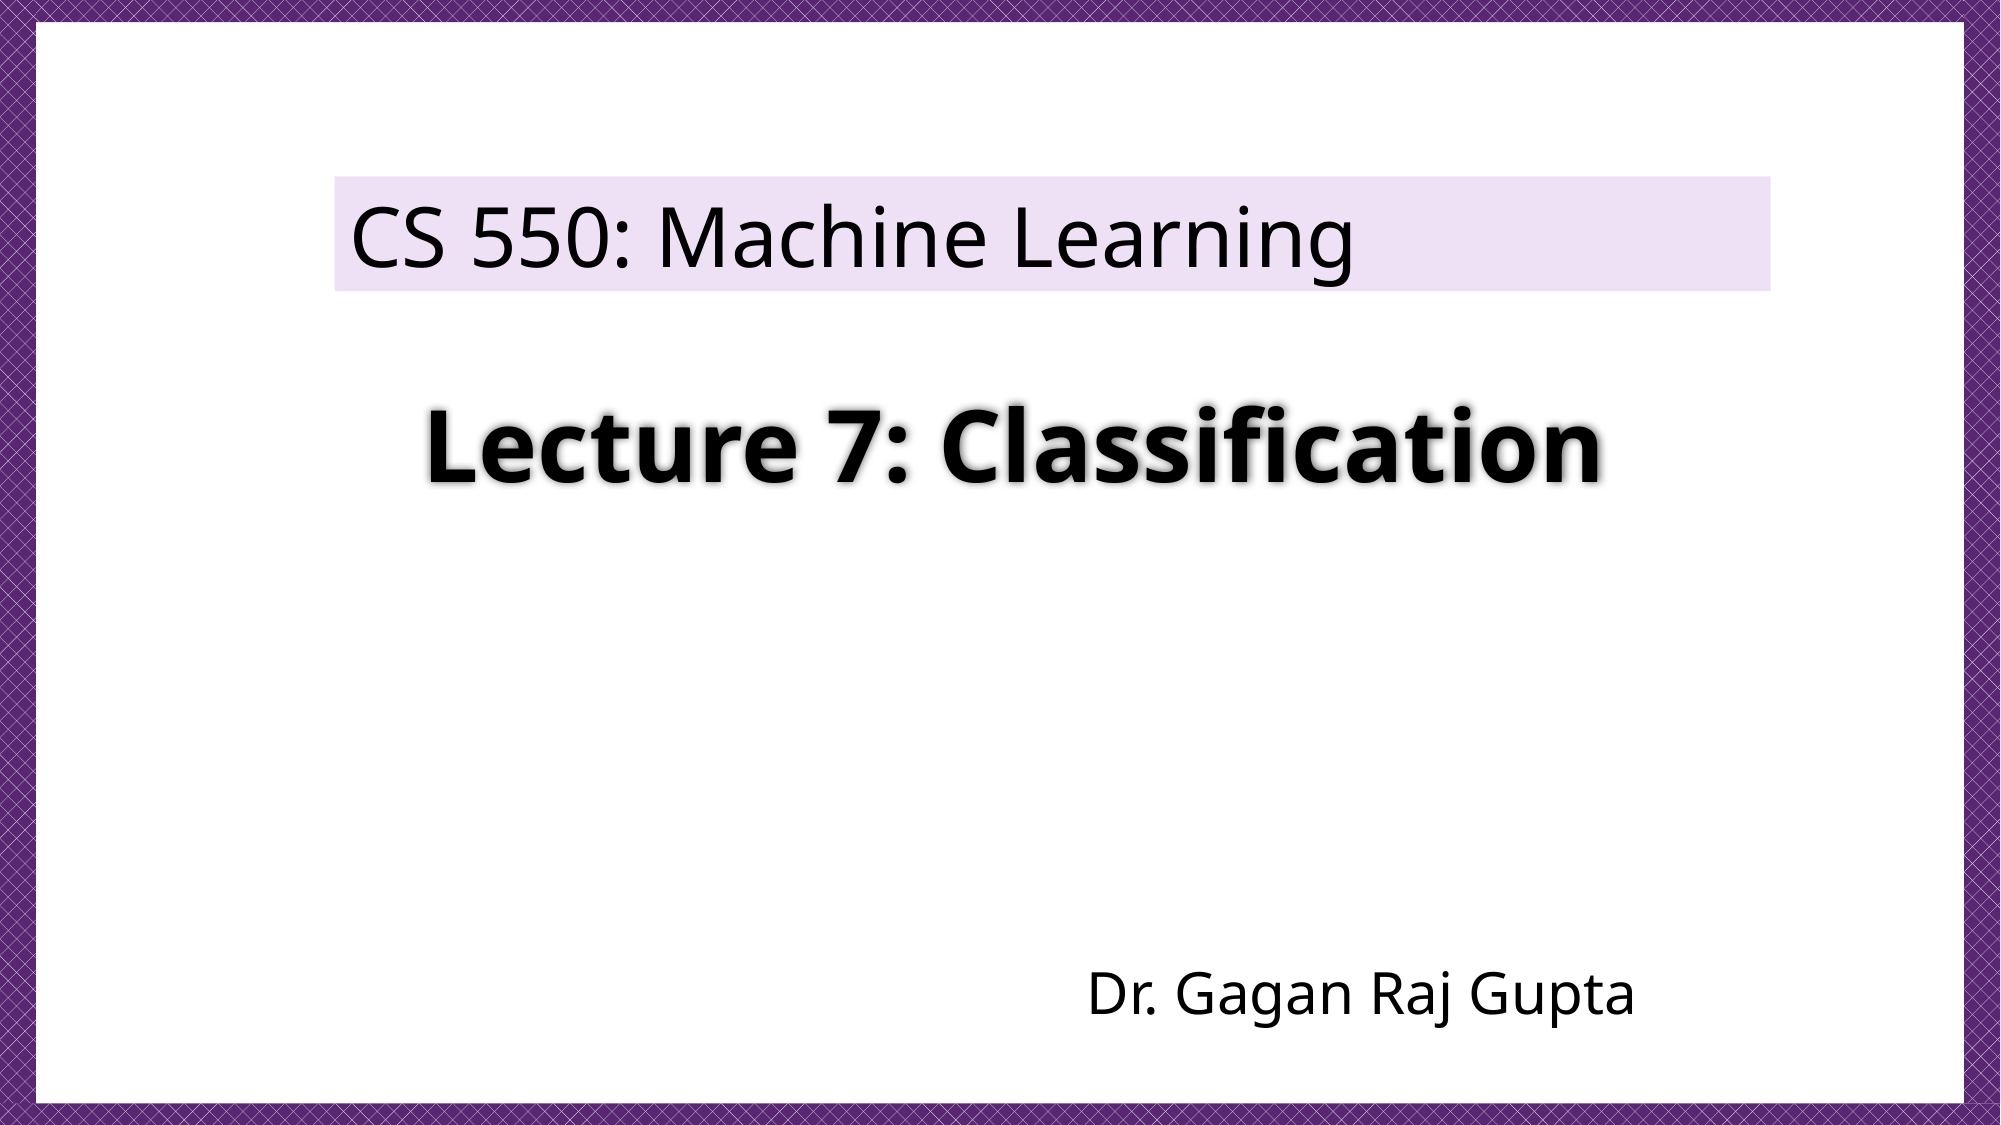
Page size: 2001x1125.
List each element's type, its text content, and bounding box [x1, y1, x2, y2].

title Lecture 7: Classification [139, 232, 1889, 510]
text_box Dr. Gagan Raj Gupta [1071, 948, 1771, 1034]
text_box CS 550: Machine Learning [334, 176, 1771, 292]
